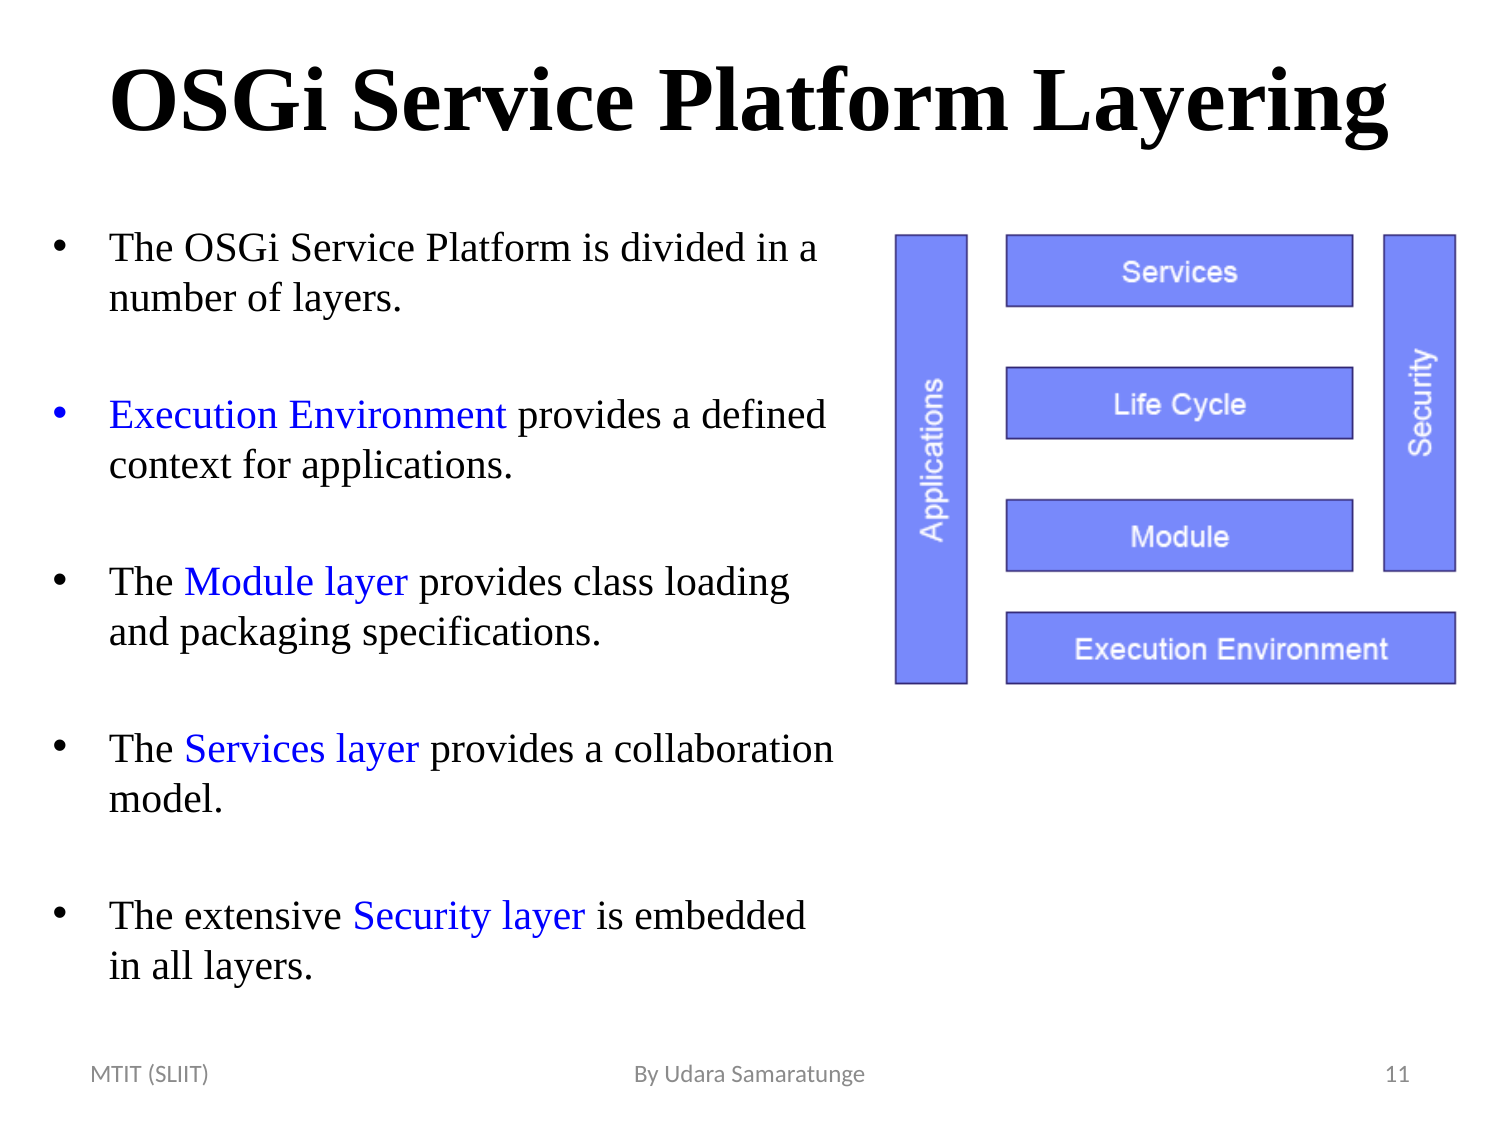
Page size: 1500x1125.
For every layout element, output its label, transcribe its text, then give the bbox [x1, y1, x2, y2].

footer By Udara Samaratunge [512, 1042, 988, 1103]
list The OSGi Service Platform is divided in a number of layers. Execution Environment provides a defined context for applications. The Module layer provides class loading and packaging specifications. The Services layer provides a collaboration model. The extensive Security layer is embedded in all layers. [37, 212, 863, 1075]
title OSGi Service Platform Layering [75, 24, 1425, 163]
slide_number 11 [1074, 1042, 1425, 1103]
slide_number MTIT (SLIIT) [75, 1042, 425, 1103]
picture [887, 227, 1463, 688]
